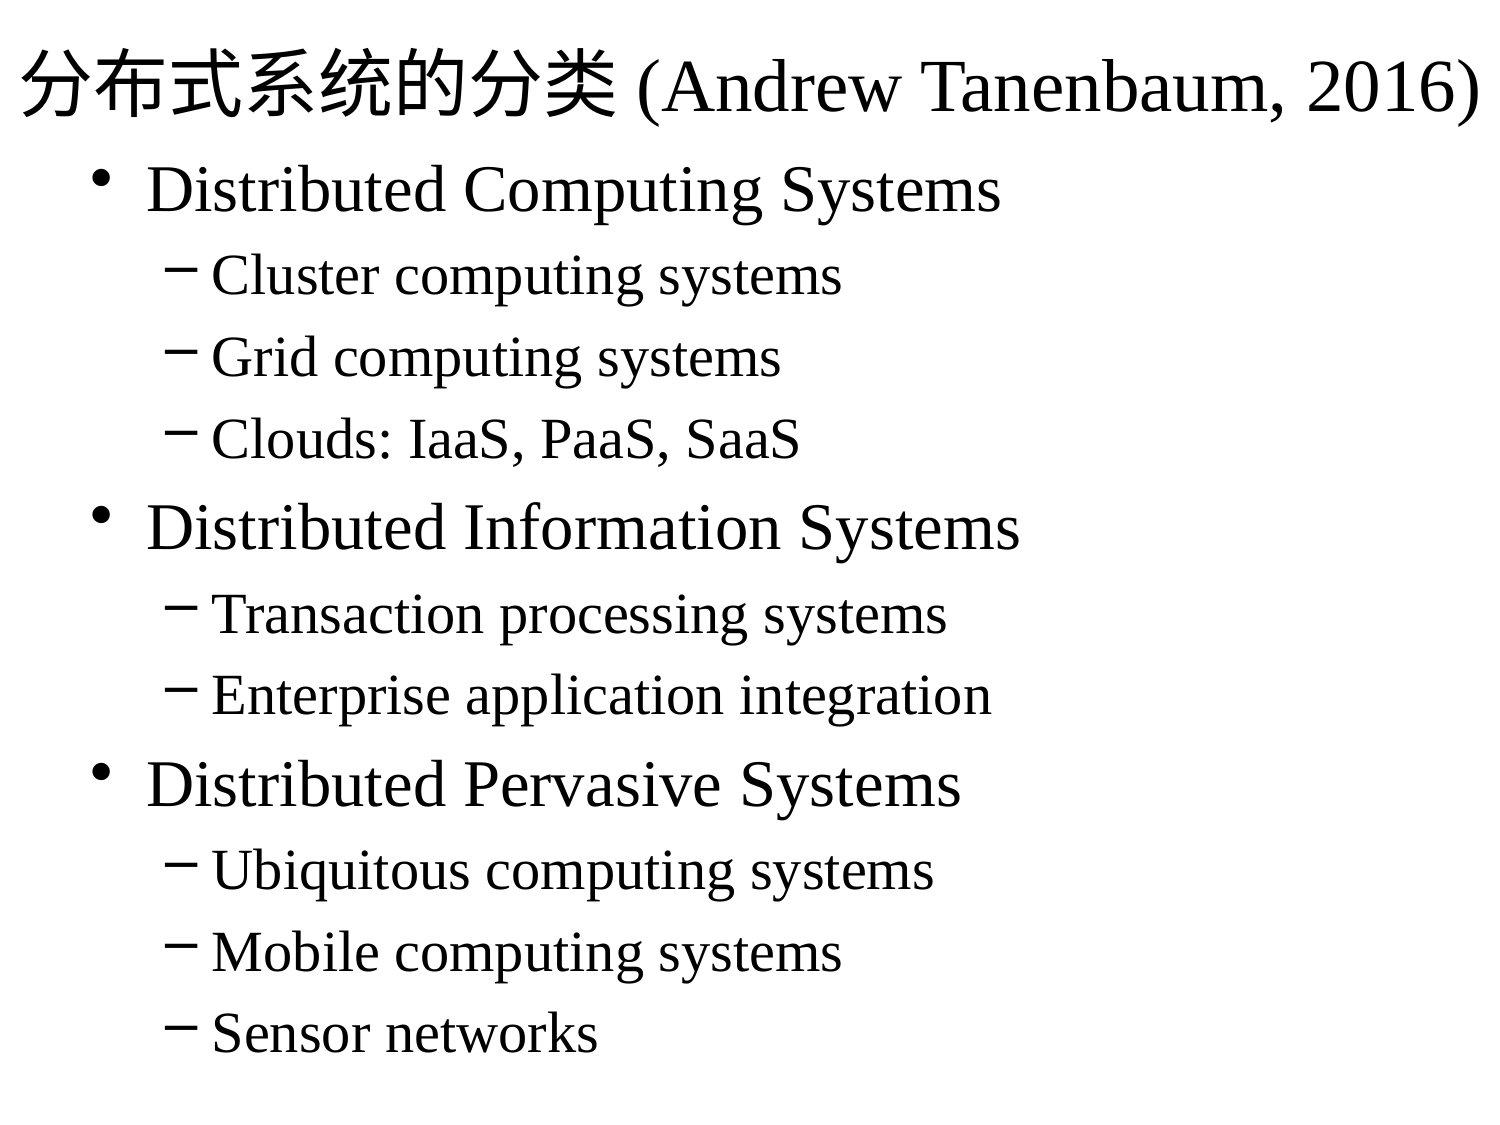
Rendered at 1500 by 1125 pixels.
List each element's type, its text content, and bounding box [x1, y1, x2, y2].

title 分布式系统的分类(Andrew Tanenbaum, 2016) [0, 12, 1500, 150]
list Distributed Computing Systems Cluster computing systems Grid computing systems Clouds: IaaS, PaaS, SaaS Distributed Information Systems Transaction processing systems Enterprise application integration Distributed Pervasive Systems Ubiquitous computing systems Mobile computing systems Sensor networks [75, 137, 1425, 1125]
